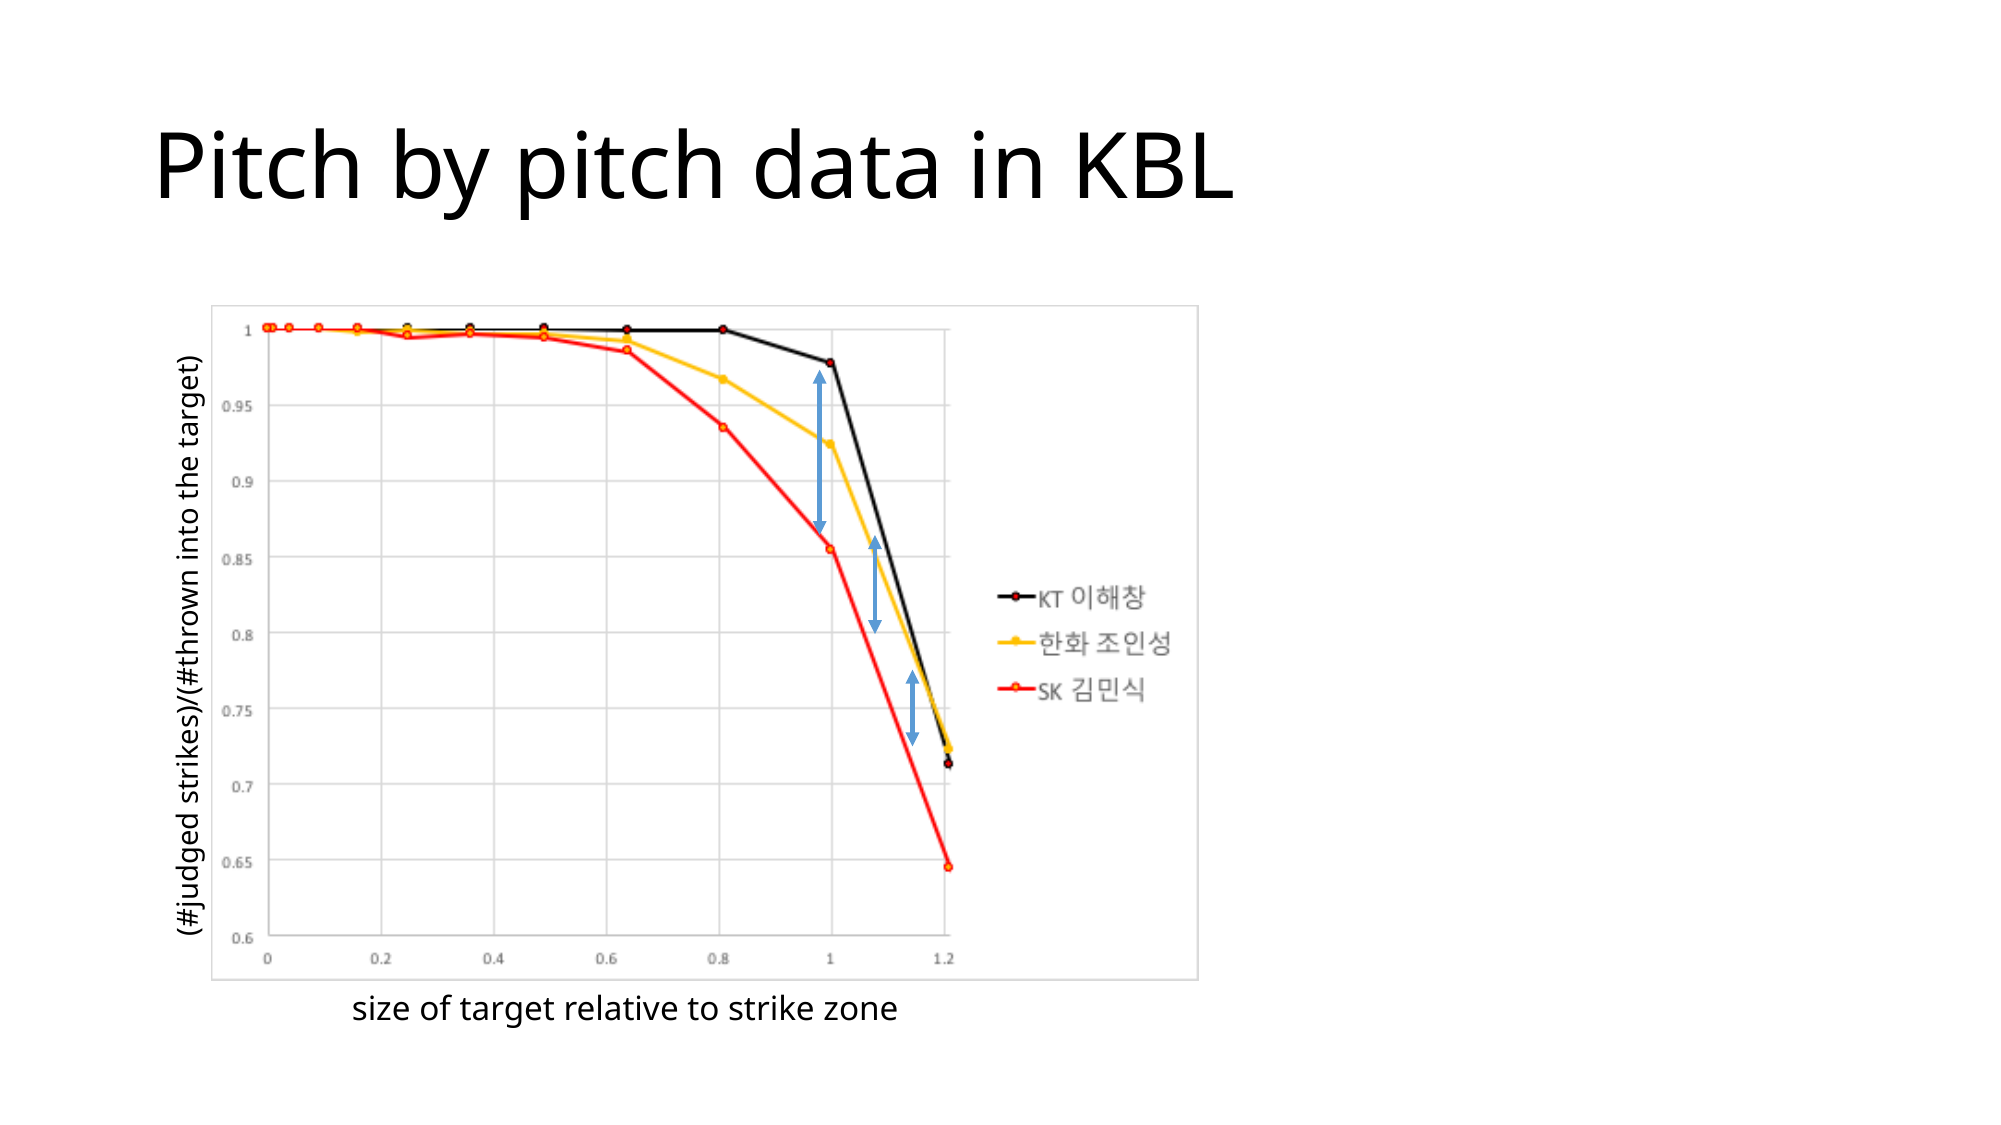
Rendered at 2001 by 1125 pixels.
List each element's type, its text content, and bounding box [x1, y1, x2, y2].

picture [211, 305, 1199, 981]
text_box size of target relative to strike zone [337, 981, 914, 1035]
text_box (#judged strikes)/(#thrown into the target) [161, 340, 211, 951]
title Pitch by pitch data in KBL [137, 59, 1863, 278]
